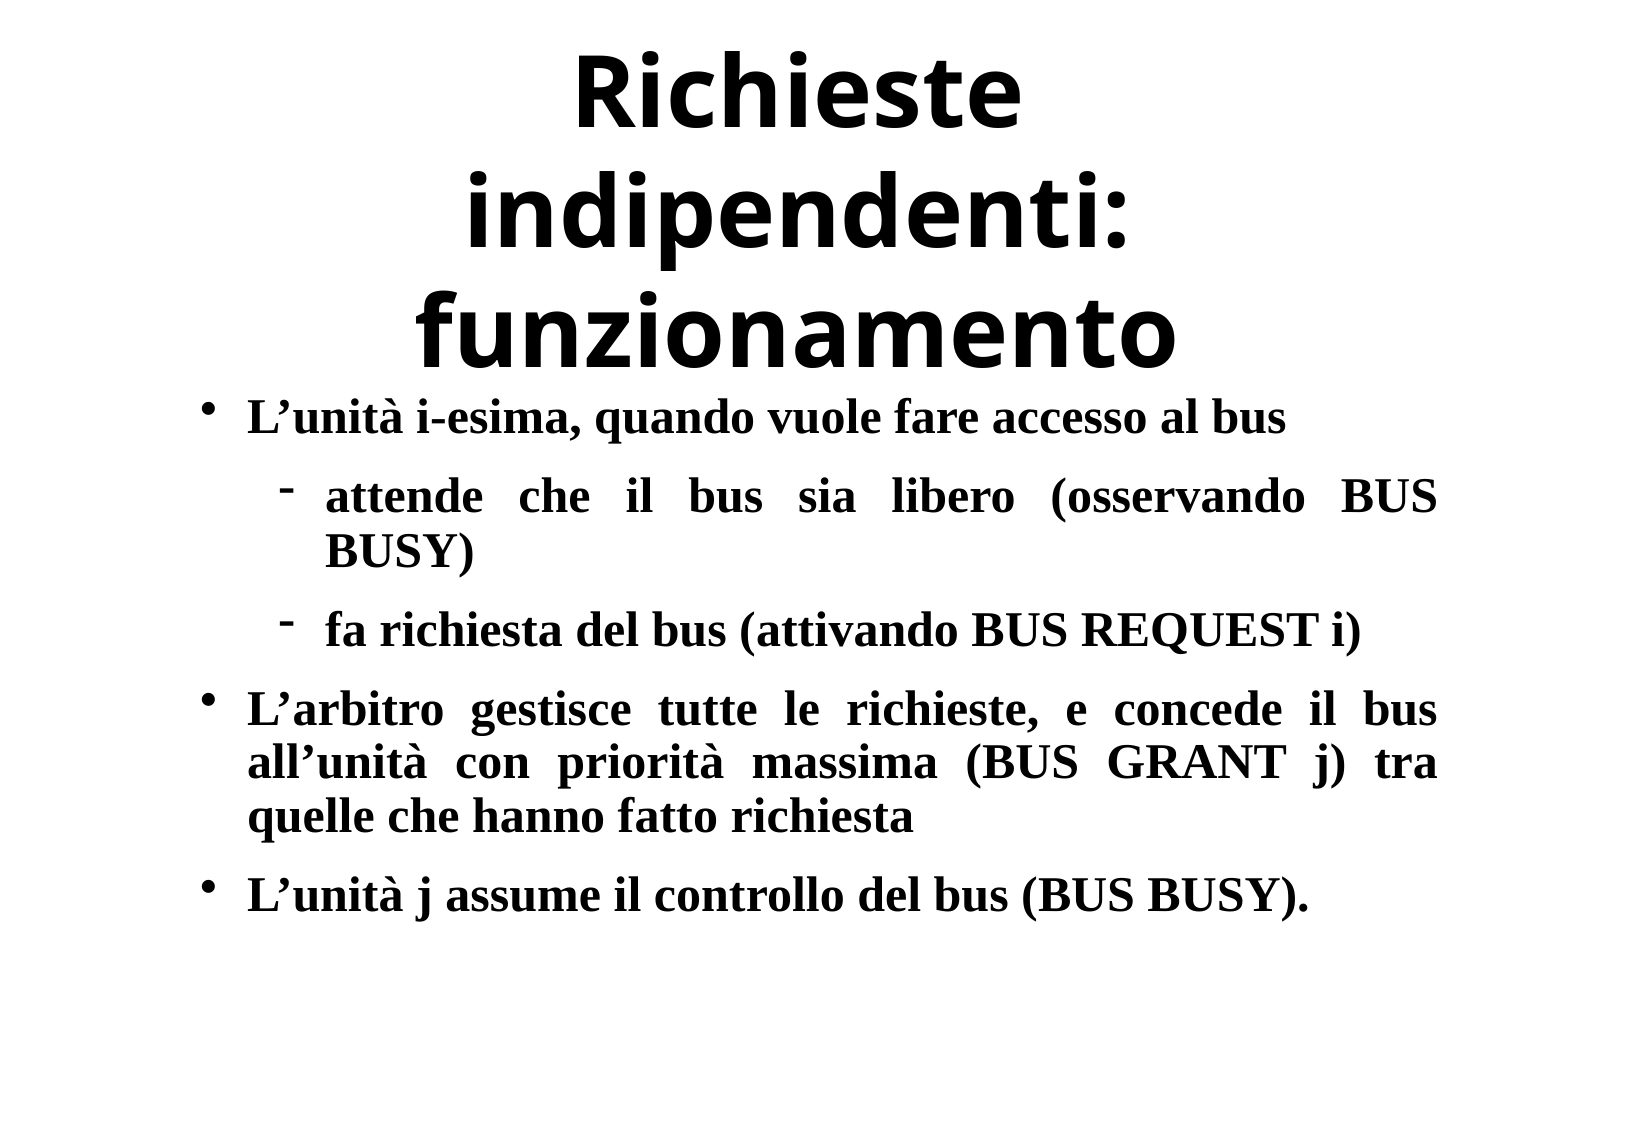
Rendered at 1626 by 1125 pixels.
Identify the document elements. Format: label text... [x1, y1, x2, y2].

list L’unità i-esima, quando vuole fare accesso al bus attende che il bus sia libero (osservando BUS BUSY) fa richiesta del bus (attivando BUS REQUEST i) L’arbitro gestisce tutte le richieste, e concede il bus all’unità con priorità massima (BUS GRANT j) tra quelle che hanno fatto richiesta L’unità j assume il controllo del bus (BUS BUSY). [154, 383, 1454, 956]
title Richieste indipendenti: funzionamento [238, 24, 1357, 271]
